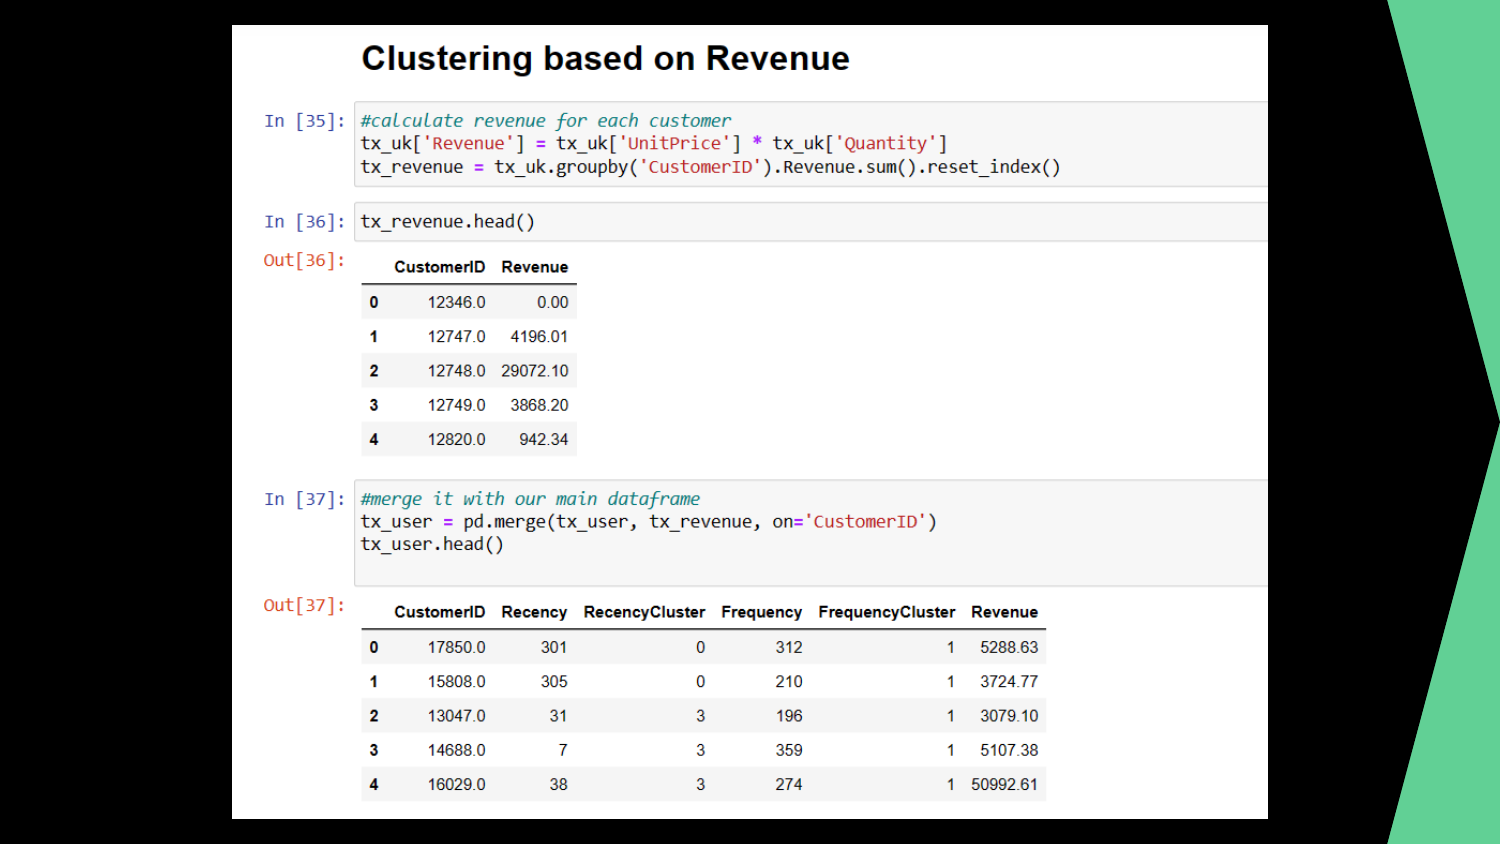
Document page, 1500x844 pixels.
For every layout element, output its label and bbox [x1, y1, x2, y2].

picture [232, 24, 1268, 819]
